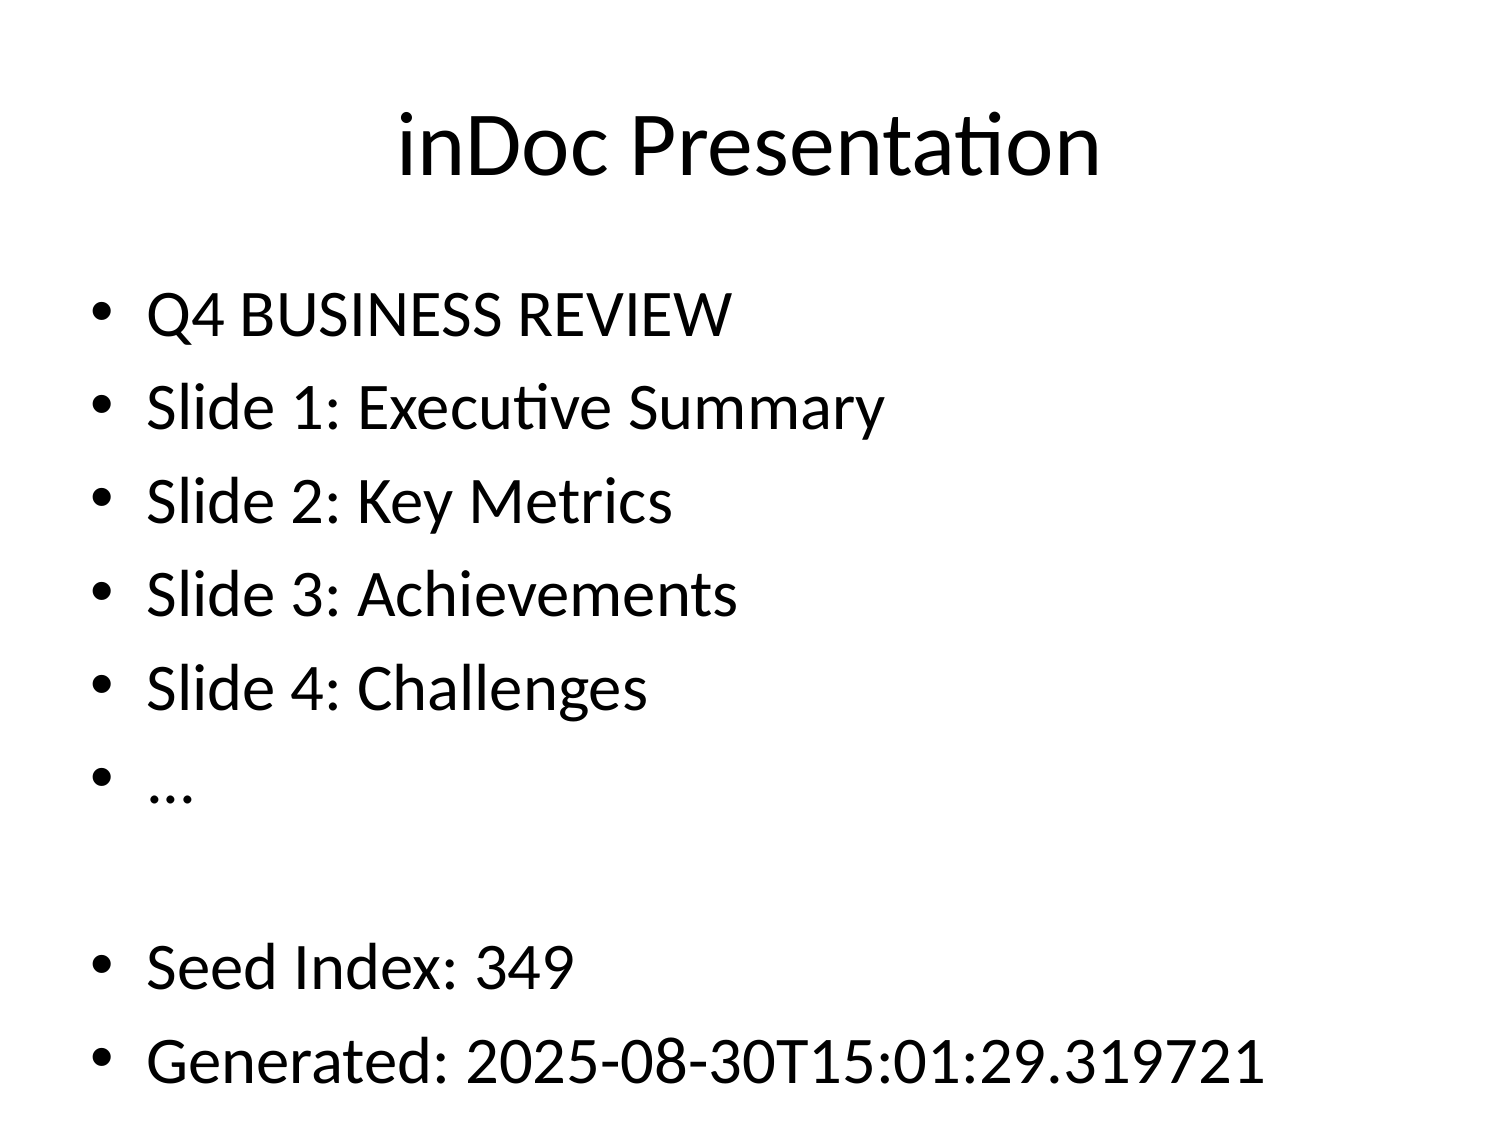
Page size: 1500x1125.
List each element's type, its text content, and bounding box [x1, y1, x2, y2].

title inDoc Presentation [75, 45, 1425, 233]
list Q4 BUSINESS REVIEW Slide 1: Executive Summary Slide 2: Key Metrics Slide 3: Achievements Slide 4: Challenges ... Seed Index: 349 Generated: 2025-08-30T15:01:29.319721 [75, 262, 1425, 1005]
